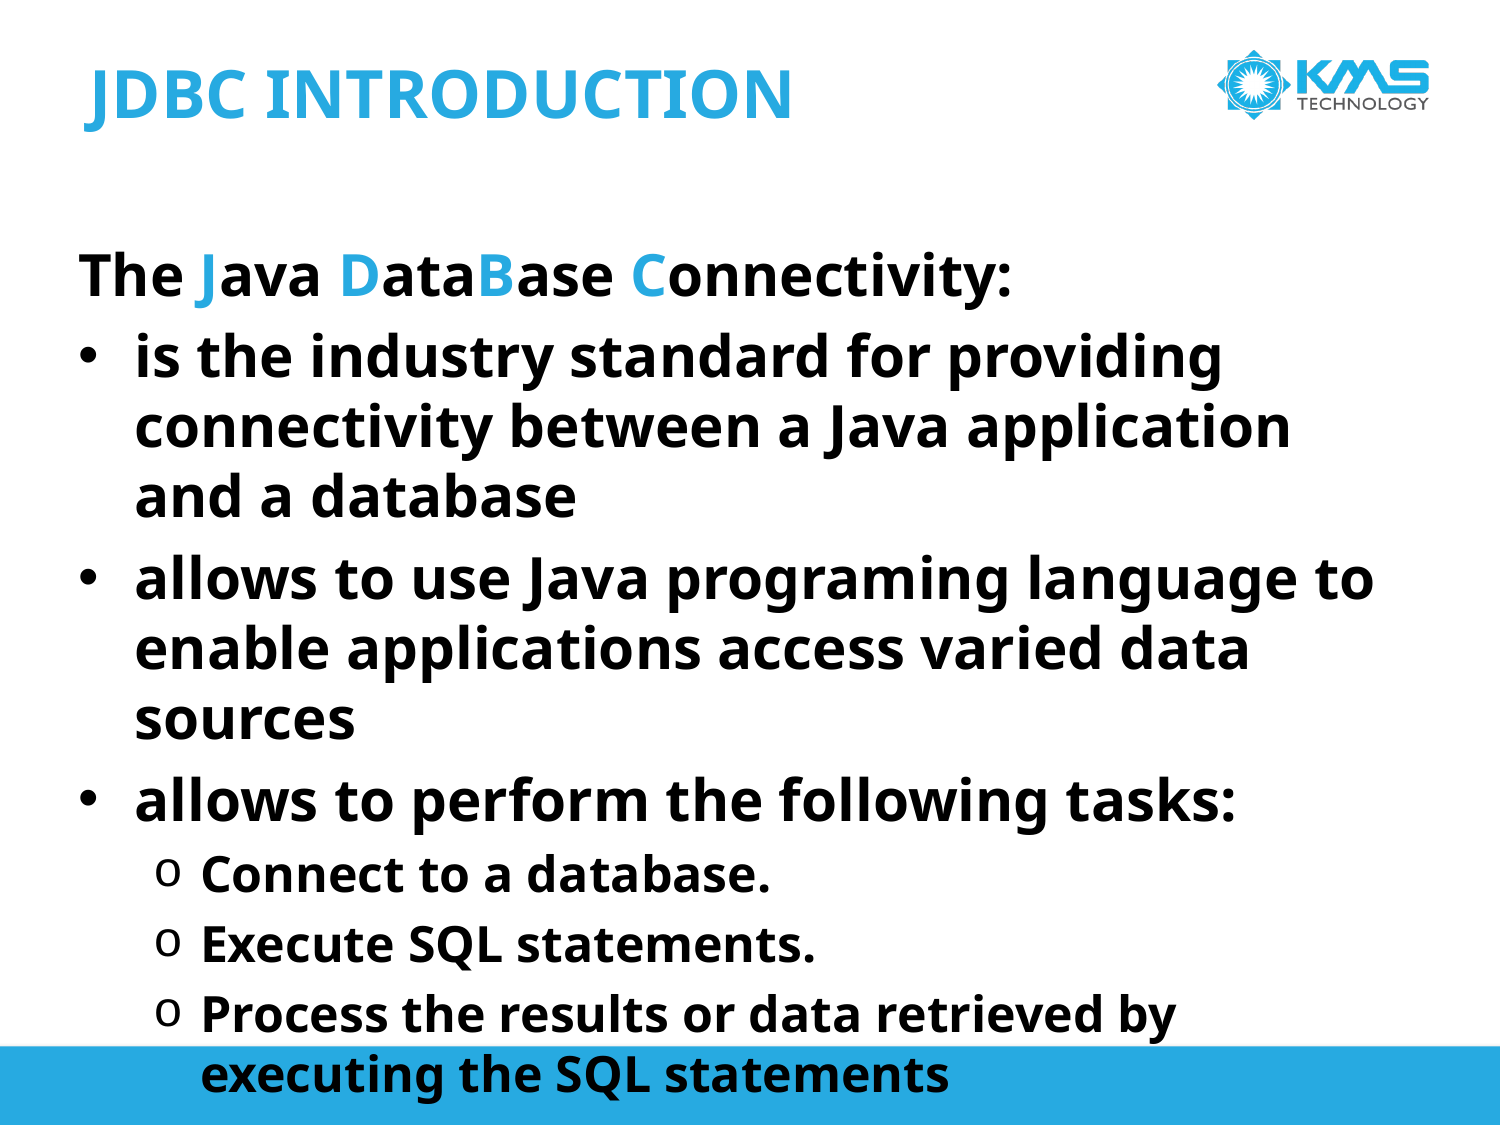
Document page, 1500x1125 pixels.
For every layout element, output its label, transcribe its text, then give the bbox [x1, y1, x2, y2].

text_box JDBC Introduction [74, 45, 1102, 150]
text_box The Java DataBase Connectivity: is the industry standard for providing connectivity between a Java application and a database allows to use Java programing language to enable applications access varied data sources allows to perform the following tasks: Connect to a database. Execute SQL statements. Process the results or data retrieved by executing the SQL statements [63, 230, 1414, 973]
text_box [63, 1053, 1328, 1125]
picture [1208, 45, 1436, 126]
